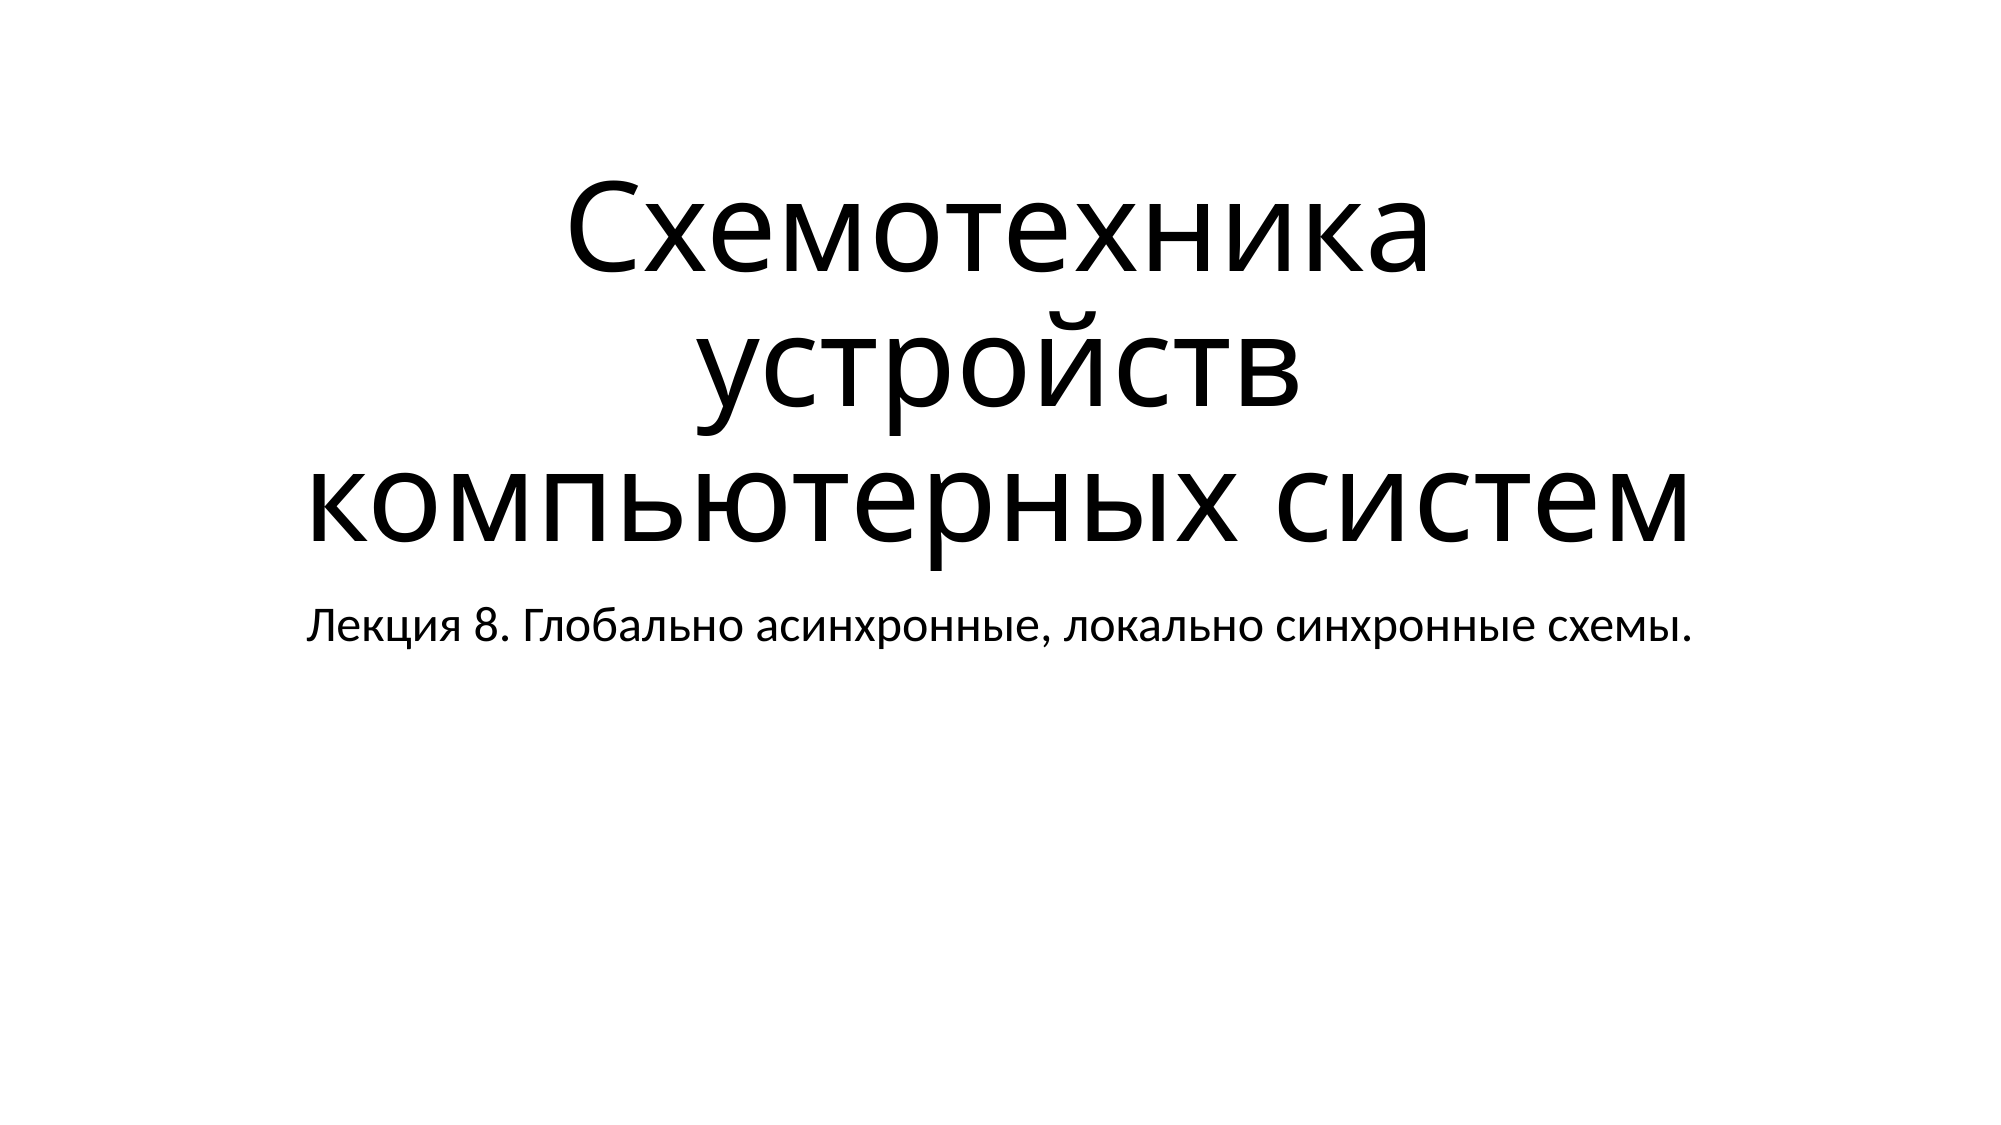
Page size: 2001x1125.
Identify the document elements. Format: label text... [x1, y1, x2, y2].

subtitle Лекция 8. Глобально асинхронные, локально синхронные схемы. [249, 590, 1750, 863]
title Схемотехника устройств компьютерных систем [249, 184, 1750, 576]
